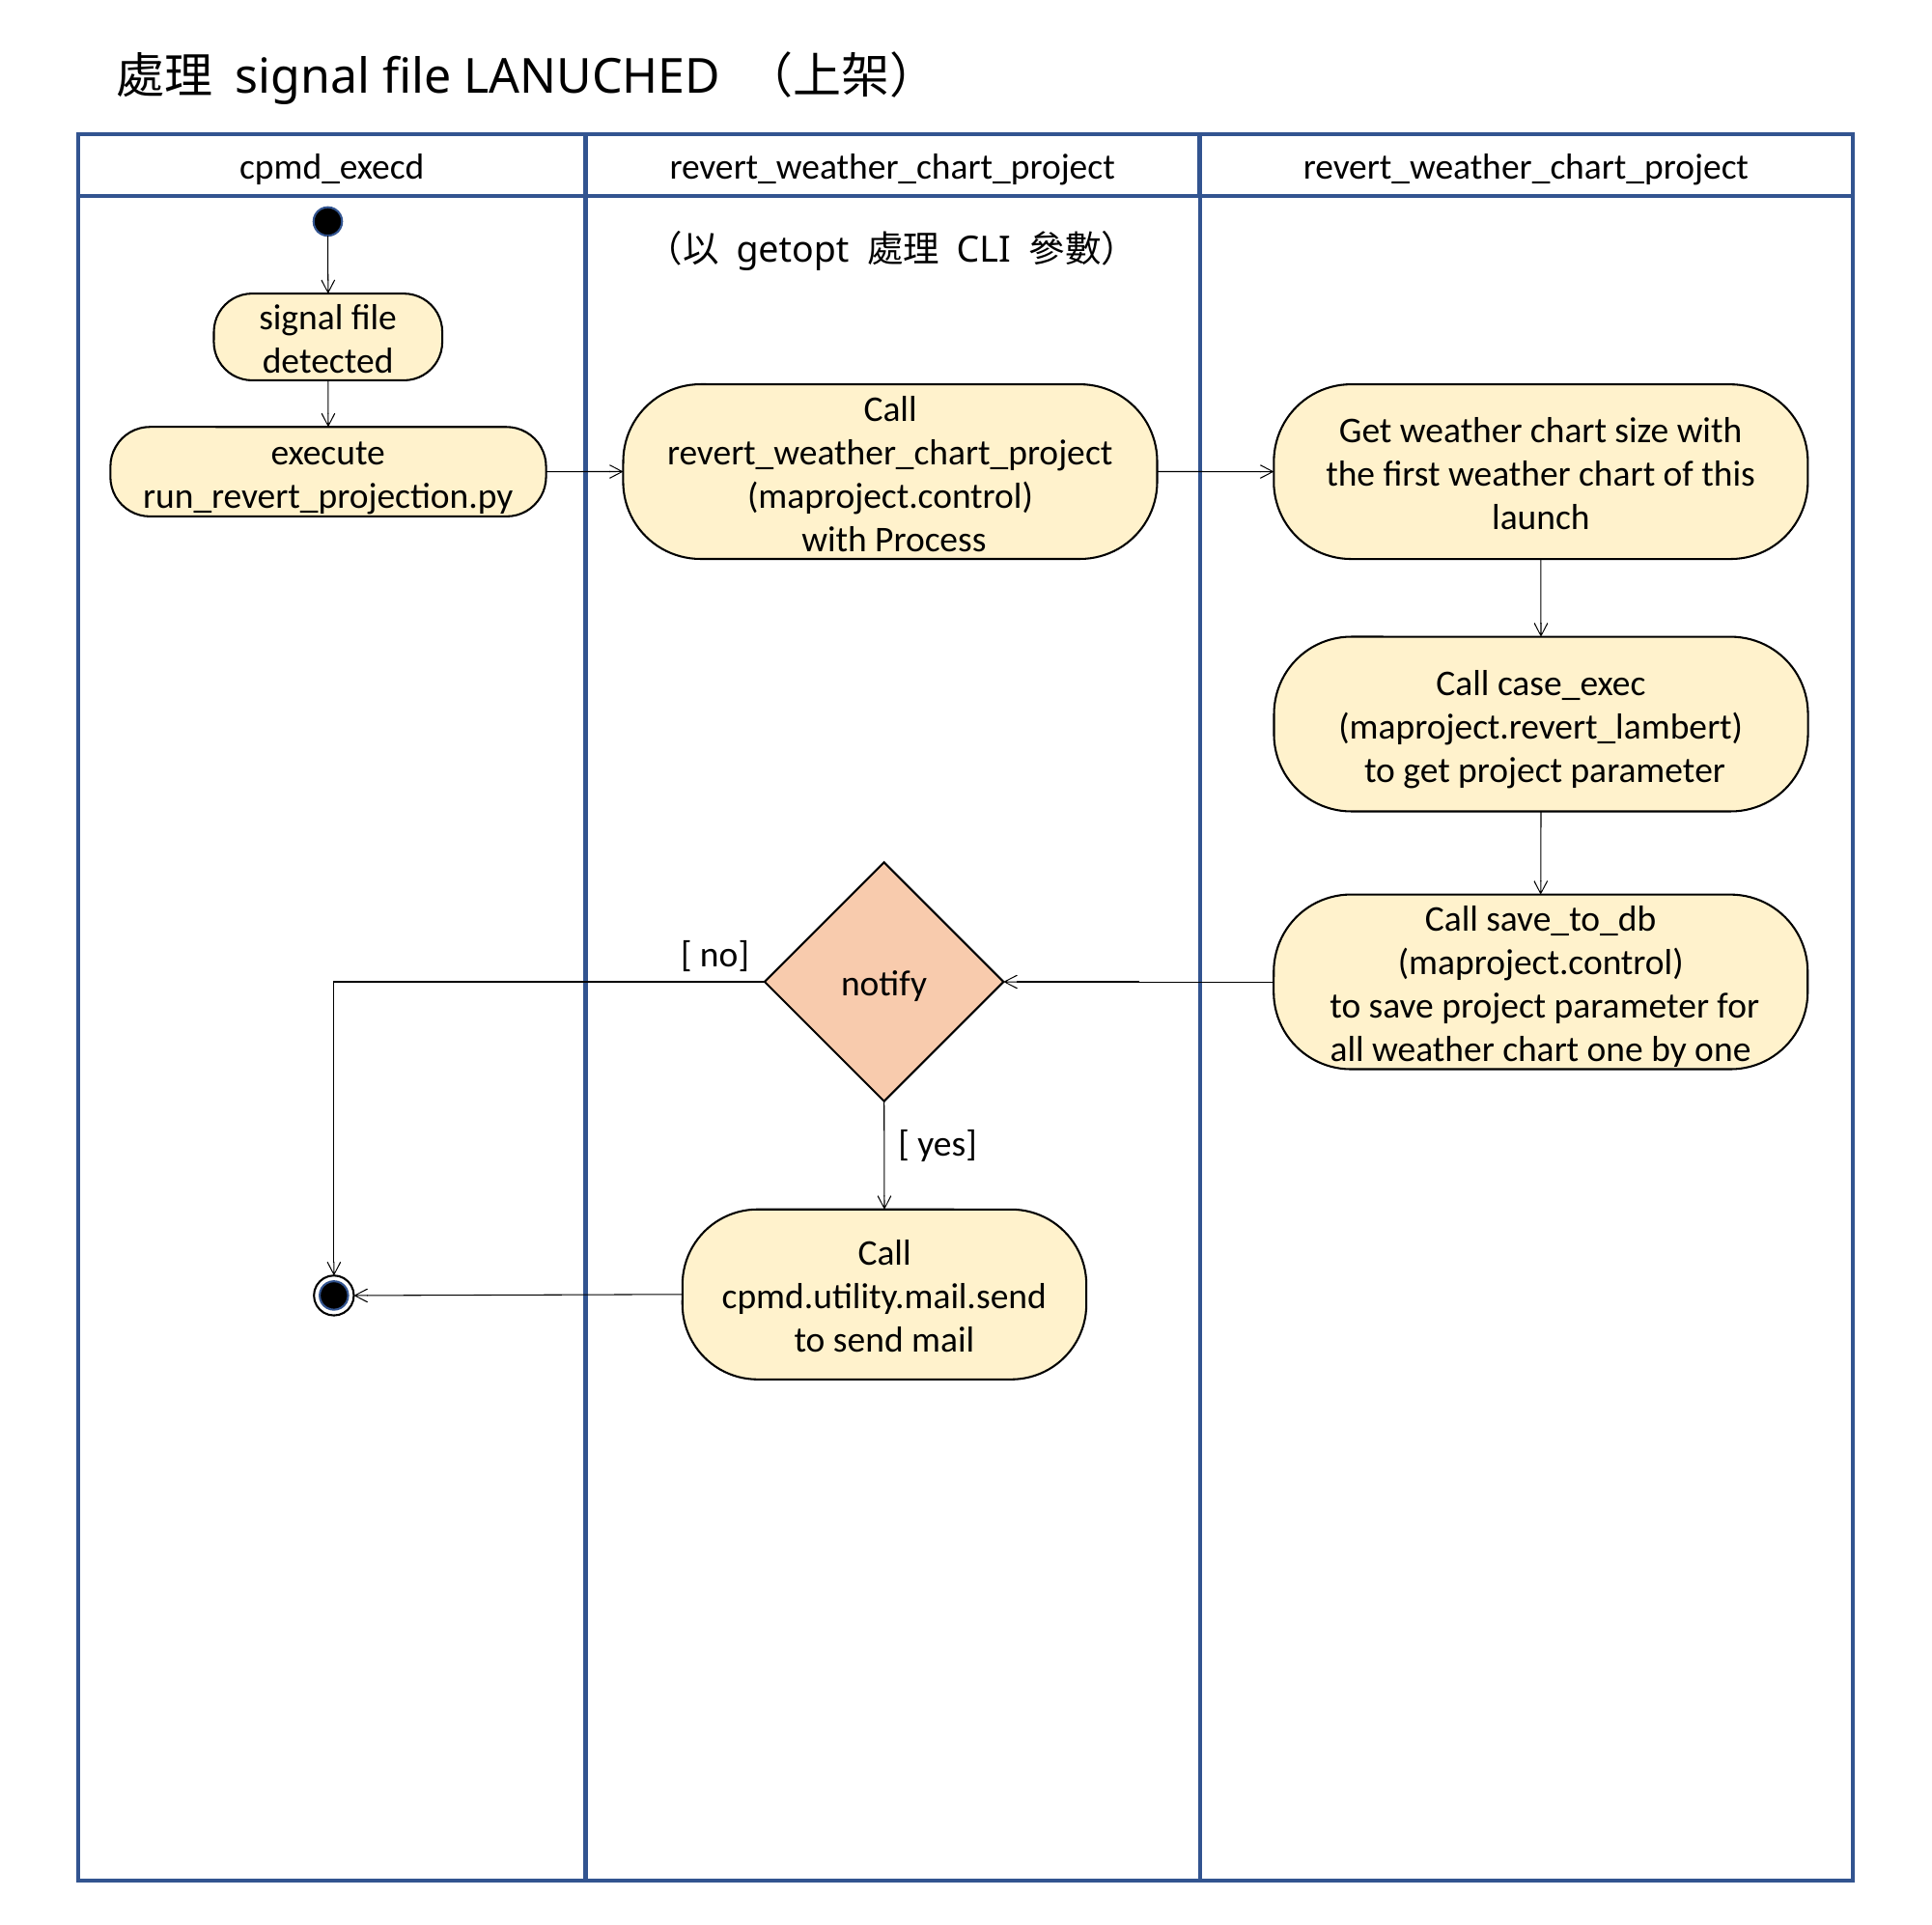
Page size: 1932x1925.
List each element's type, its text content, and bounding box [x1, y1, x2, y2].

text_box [1199, 133, 1853, 1882]
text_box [314, 1275, 354, 1316]
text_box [333, 981, 765, 1276]
text_box 處理 signal file LANUCHED （上架） [101, 38, 963, 111]
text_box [585, 133, 1199, 1882]
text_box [78, 133, 585, 1882]
